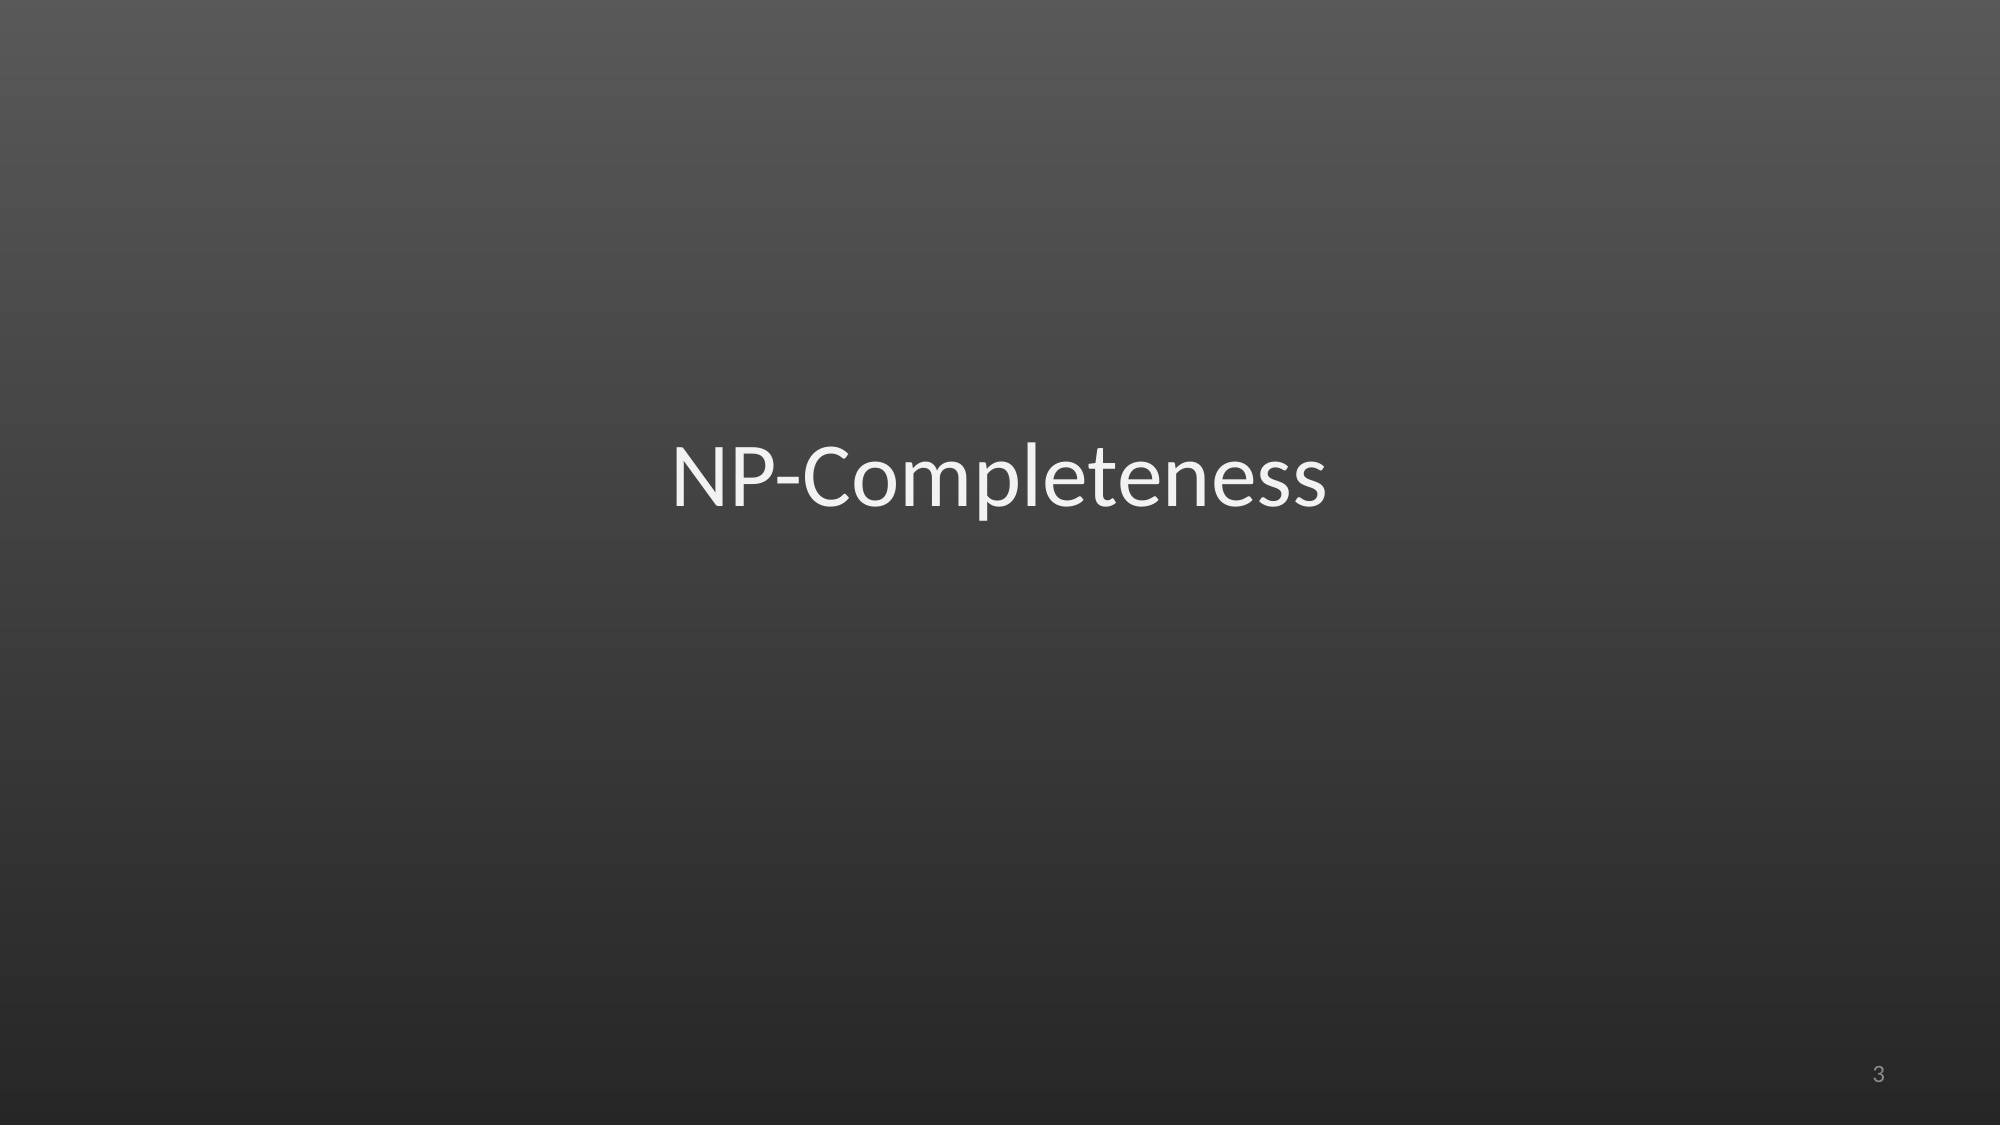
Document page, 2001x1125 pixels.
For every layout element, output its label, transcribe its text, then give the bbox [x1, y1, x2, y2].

title NP-Completeness [150, 349, 1850, 591]
slide_number 3 [1433, 1042, 1900, 1103]
